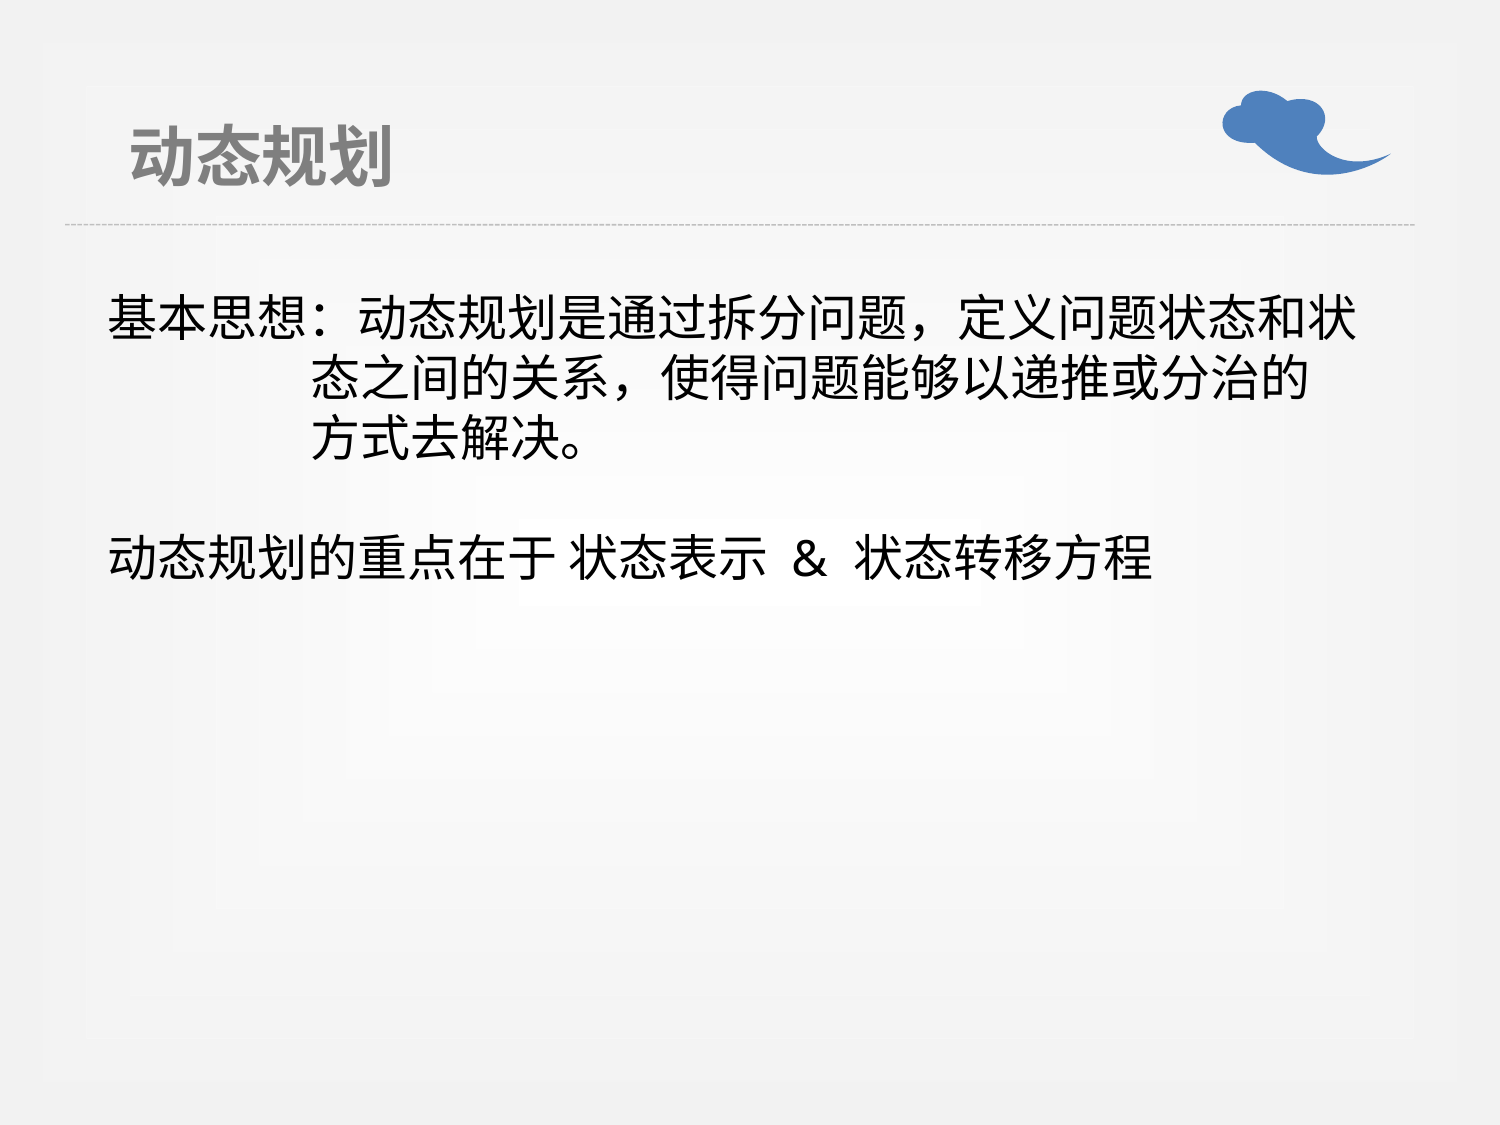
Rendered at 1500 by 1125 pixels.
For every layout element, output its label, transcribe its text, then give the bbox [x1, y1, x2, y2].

text_box 动态规划 [113, 99, 411, 202]
text_box [1222, 90, 1391, 175]
text_box 基本思想：动态规划是通过拆分问题，定义问题状态和状 态之间的关系，使得问题能够以递推或分治的 方式去解决。 动态规划的重点在于 状态表示 & 状态转移方程 [92, 278, 1389, 654]
